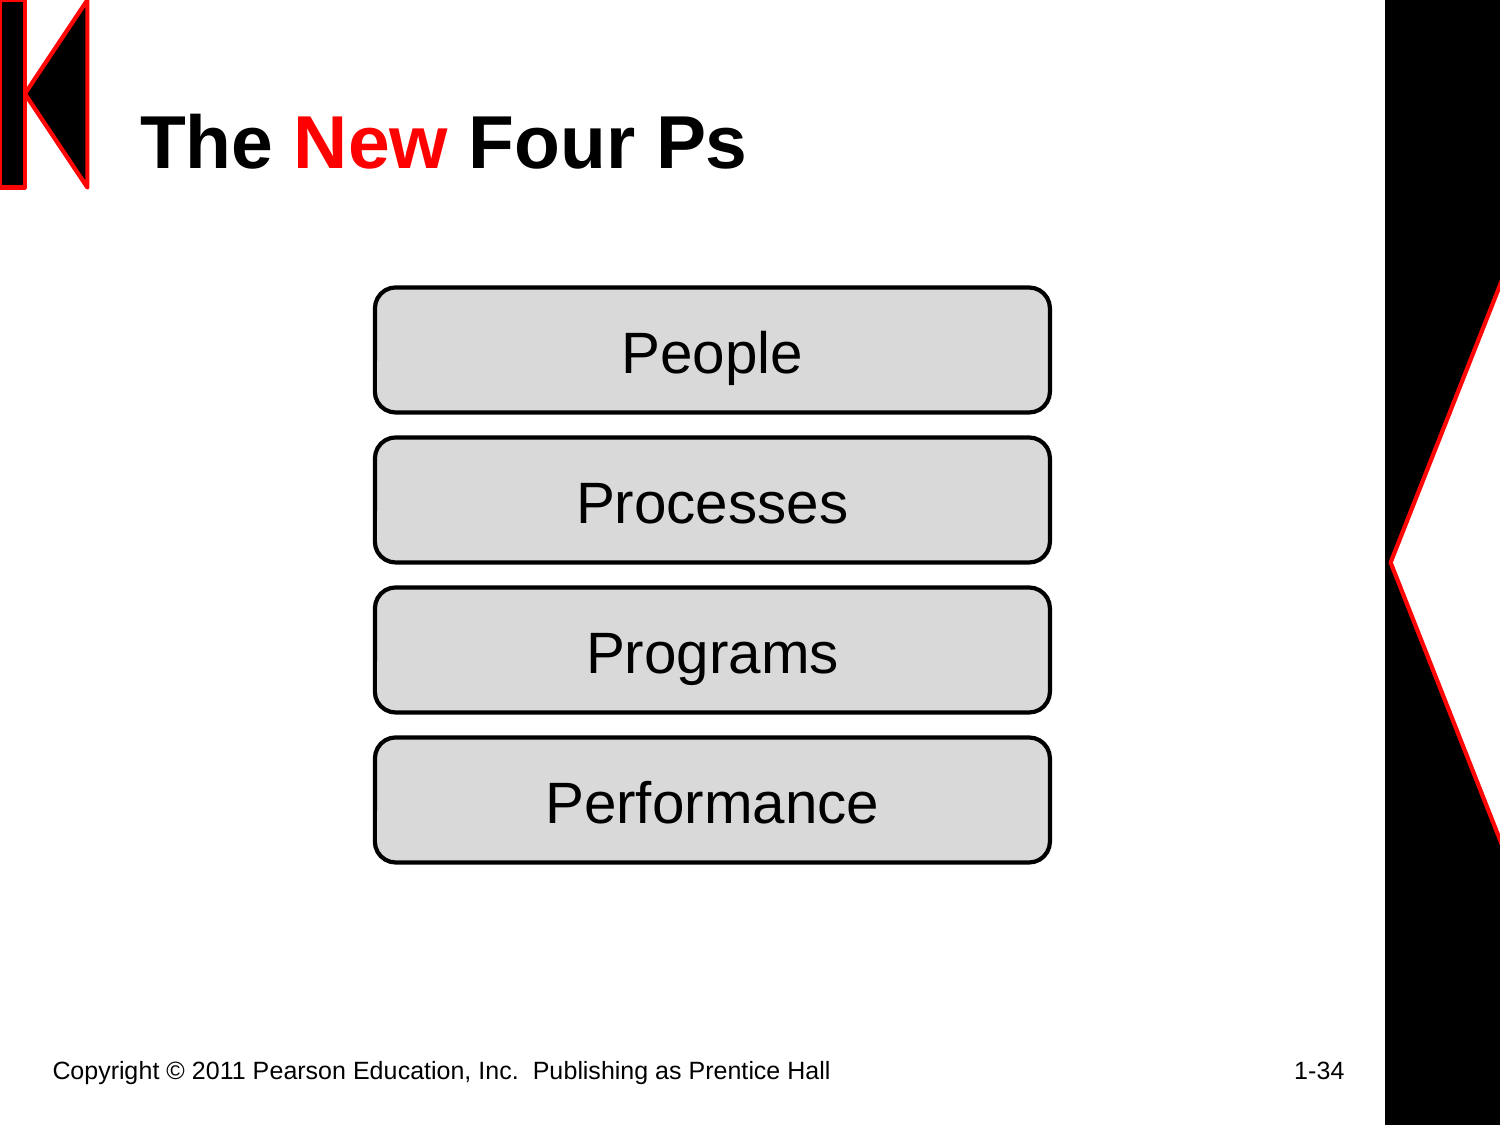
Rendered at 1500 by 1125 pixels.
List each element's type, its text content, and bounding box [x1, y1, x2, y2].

text_box Programs [372, 585, 1053, 715]
title The New Four Ps [125, 45, 1388, 233]
text_box Processes [372, 435, 1053, 565]
text_box Performance [372, 735, 1053, 865]
text_box People [372, 285, 1053, 415]
footer Copyright © 2011 Pearson Education, Inc. Publishing as Prentice Hall 1-34 [37, 1046, 1451, 1125]
